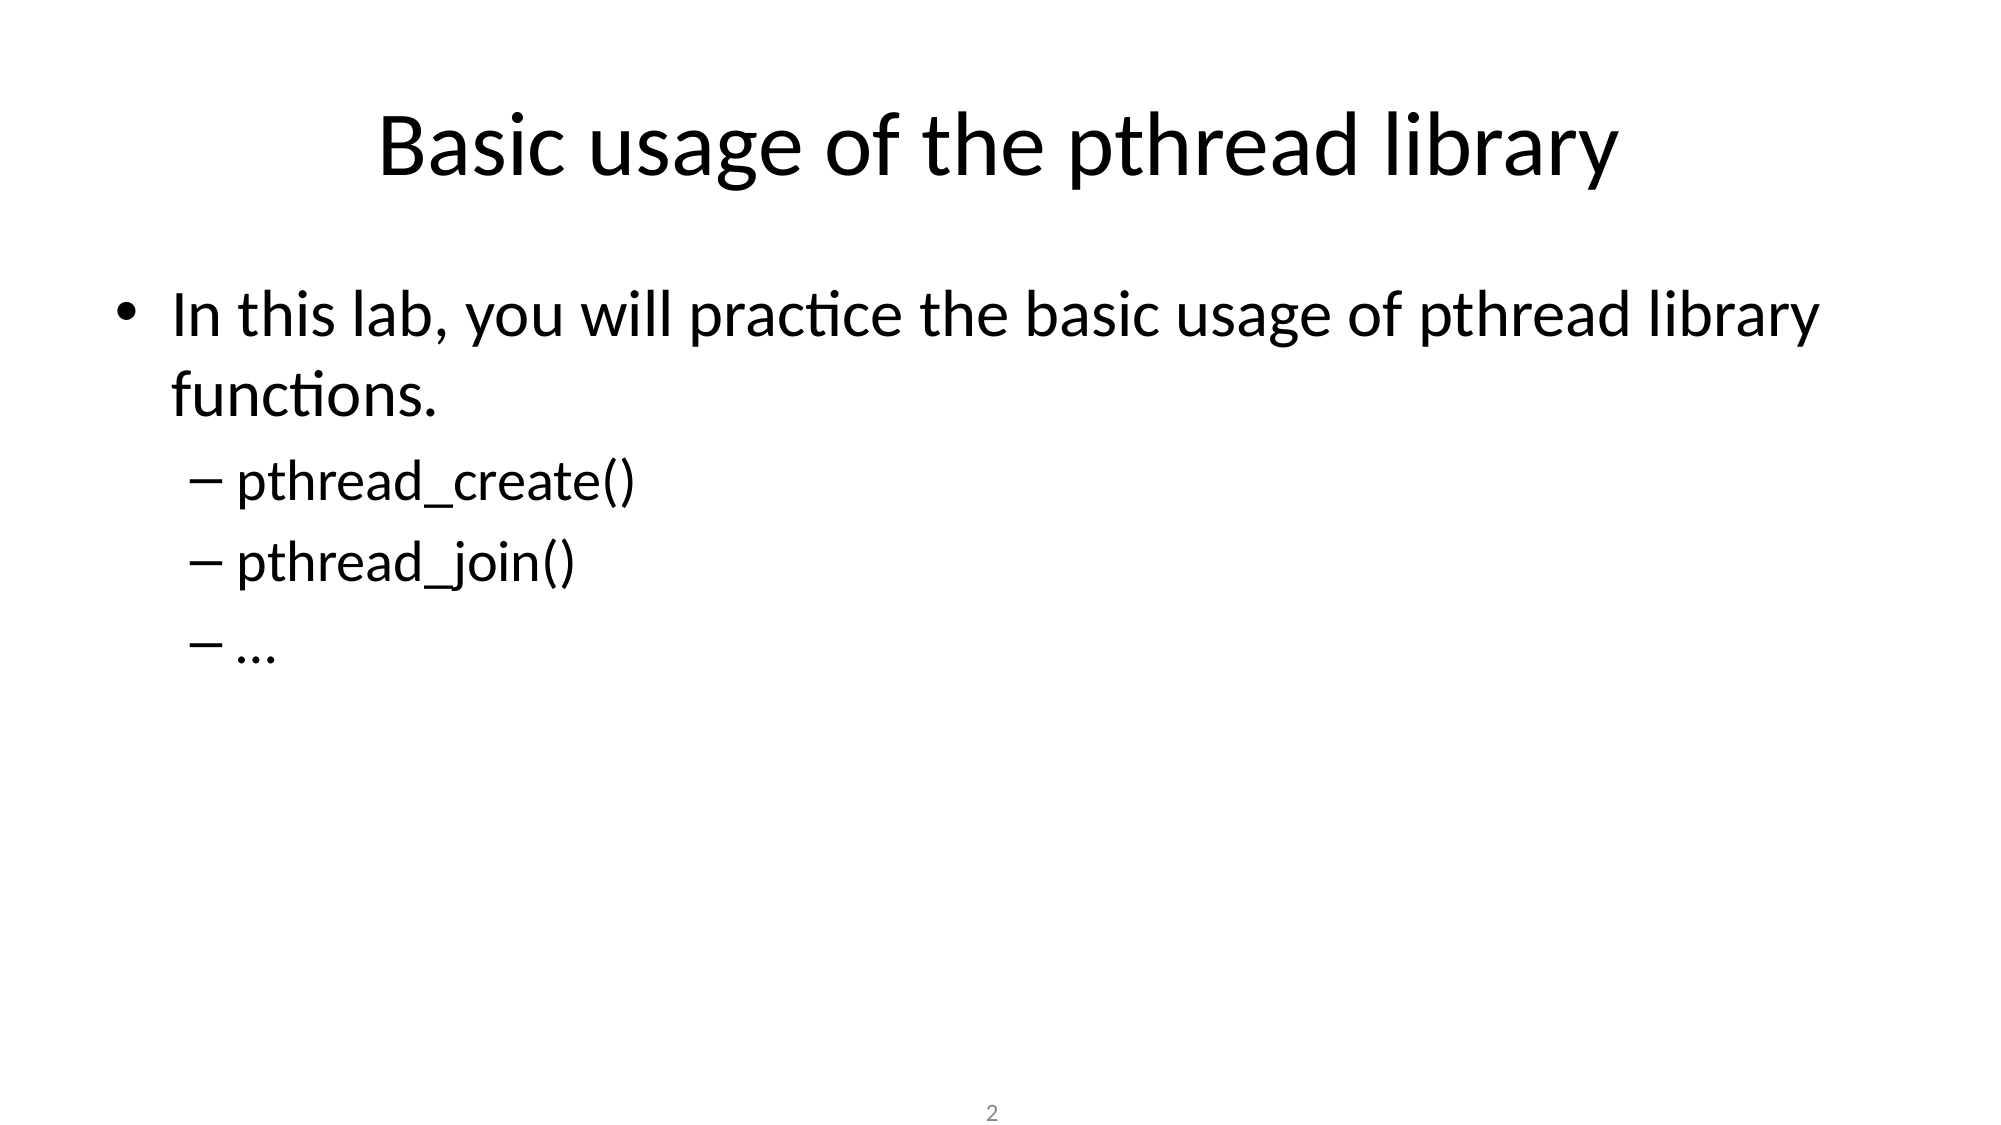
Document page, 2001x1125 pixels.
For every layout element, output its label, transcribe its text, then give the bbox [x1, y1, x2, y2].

slide_number ‹#› [947, 1100, 1037, 1122]
title Basic usage of the pthread library [99, 45, 1900, 233]
list In this lab, you will practice the basic usage of pthread library functions. pthread_create() pthread_join() … [99, 262, 1900, 1005]
